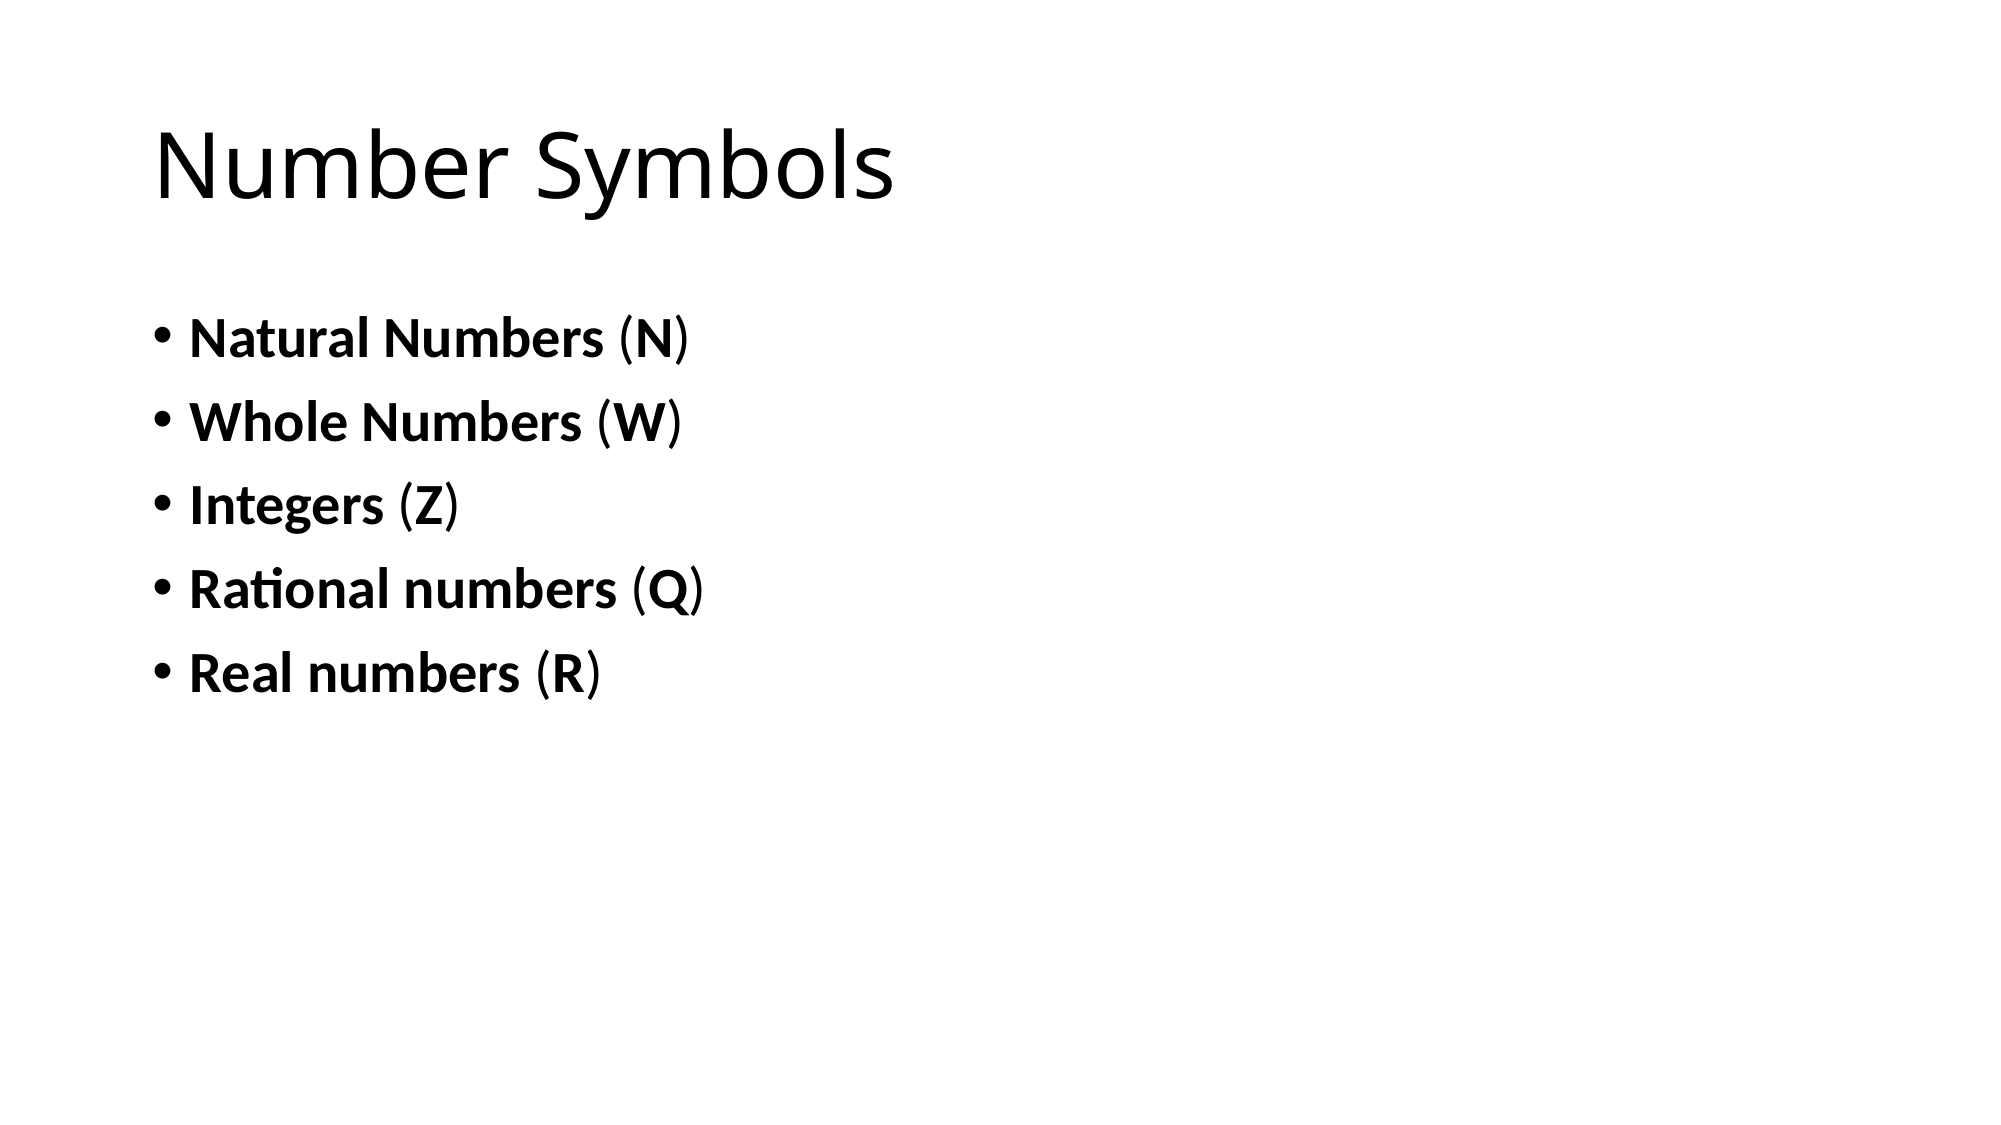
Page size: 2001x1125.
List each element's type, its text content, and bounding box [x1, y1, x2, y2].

title Number Symbols [137, 59, 1863, 278]
list Natural Numbers (N) Whole Numbers (W) Integers (Z) Rational numbers (Q) Real numbers (R) [137, 299, 1863, 1014]
